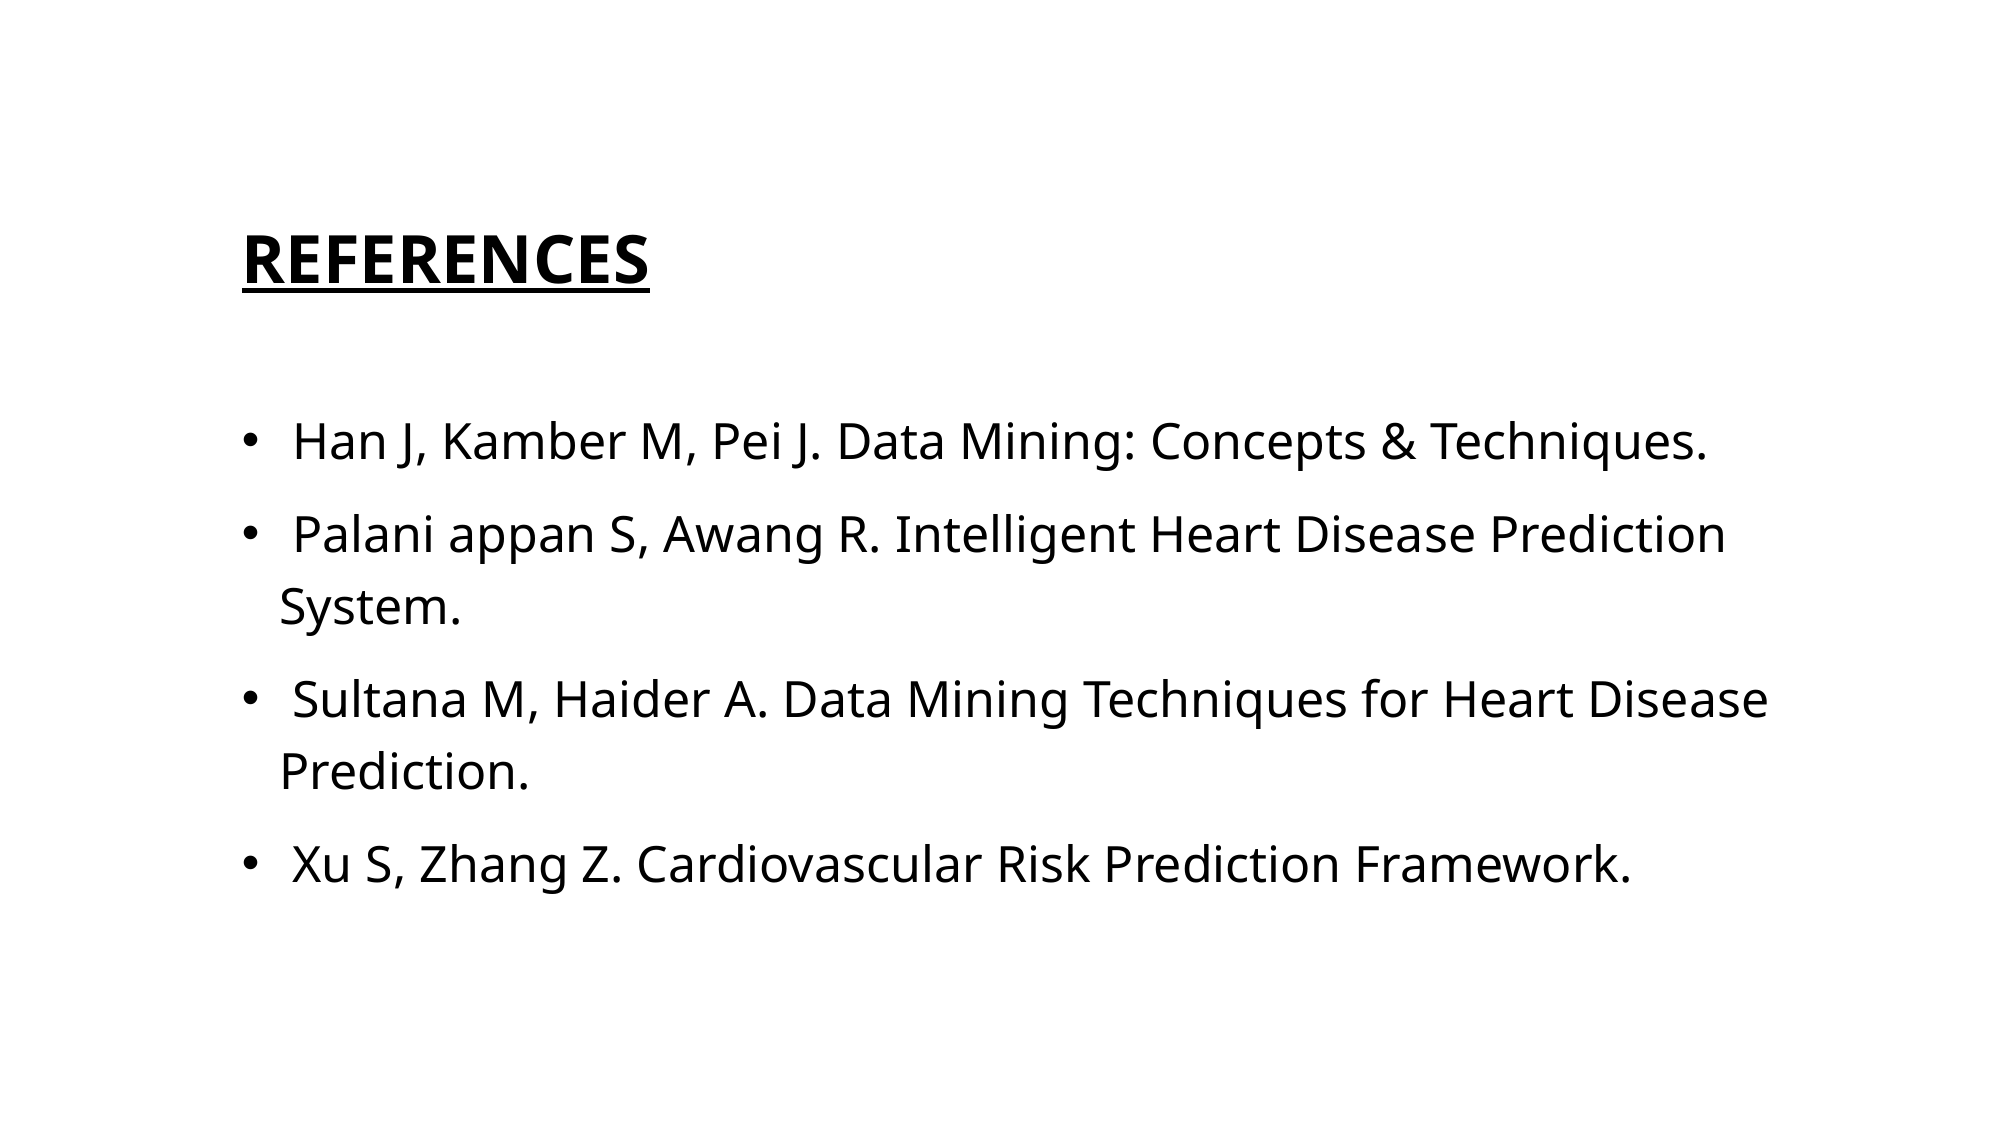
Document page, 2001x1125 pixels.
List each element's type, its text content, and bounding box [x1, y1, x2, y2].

list Han J, Kamber M, Pei J. Data Mining: Concepts & Techniques. Palani appan S, Awang R. Intelligent Heart Disease Prediction System. Sultana M, Haider A. Data Mining Techniques for Heart Disease Prediction. Xu S, Zhang Z. Cardiovascular Risk Prediction Framework. [226, 390, 1869, 957]
title References [226, 218, 1803, 390]
